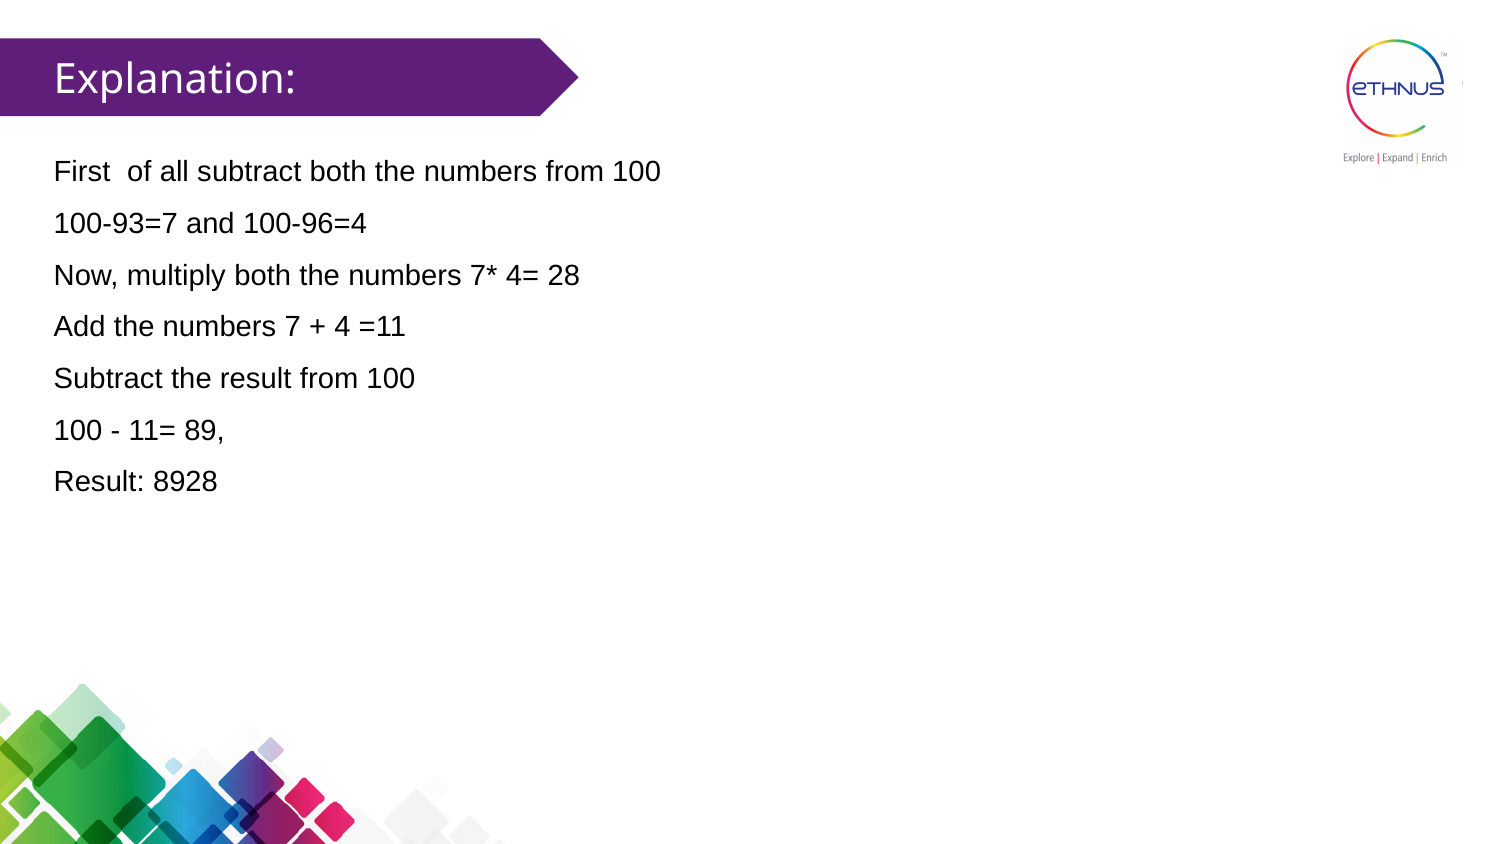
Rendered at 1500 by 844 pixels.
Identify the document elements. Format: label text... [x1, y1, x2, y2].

text_box [518, 38, 579, 117]
text_box First of all subtract both the numbers from 100 100-93=7 and 100-96=4 Now, multiply both the numbers 7* 4= 28 Add the numbers 7 + 4 =11 Subtract the result from 100 100 - 11= 89, Result: 8928 [53, 152, 1265, 669]
picture [1343, 38, 1463, 165]
text_box [0, 38, 53, 117]
text_box Explanation: [53, 38, 518, 117]
picture [0, 668, 732, 844]
